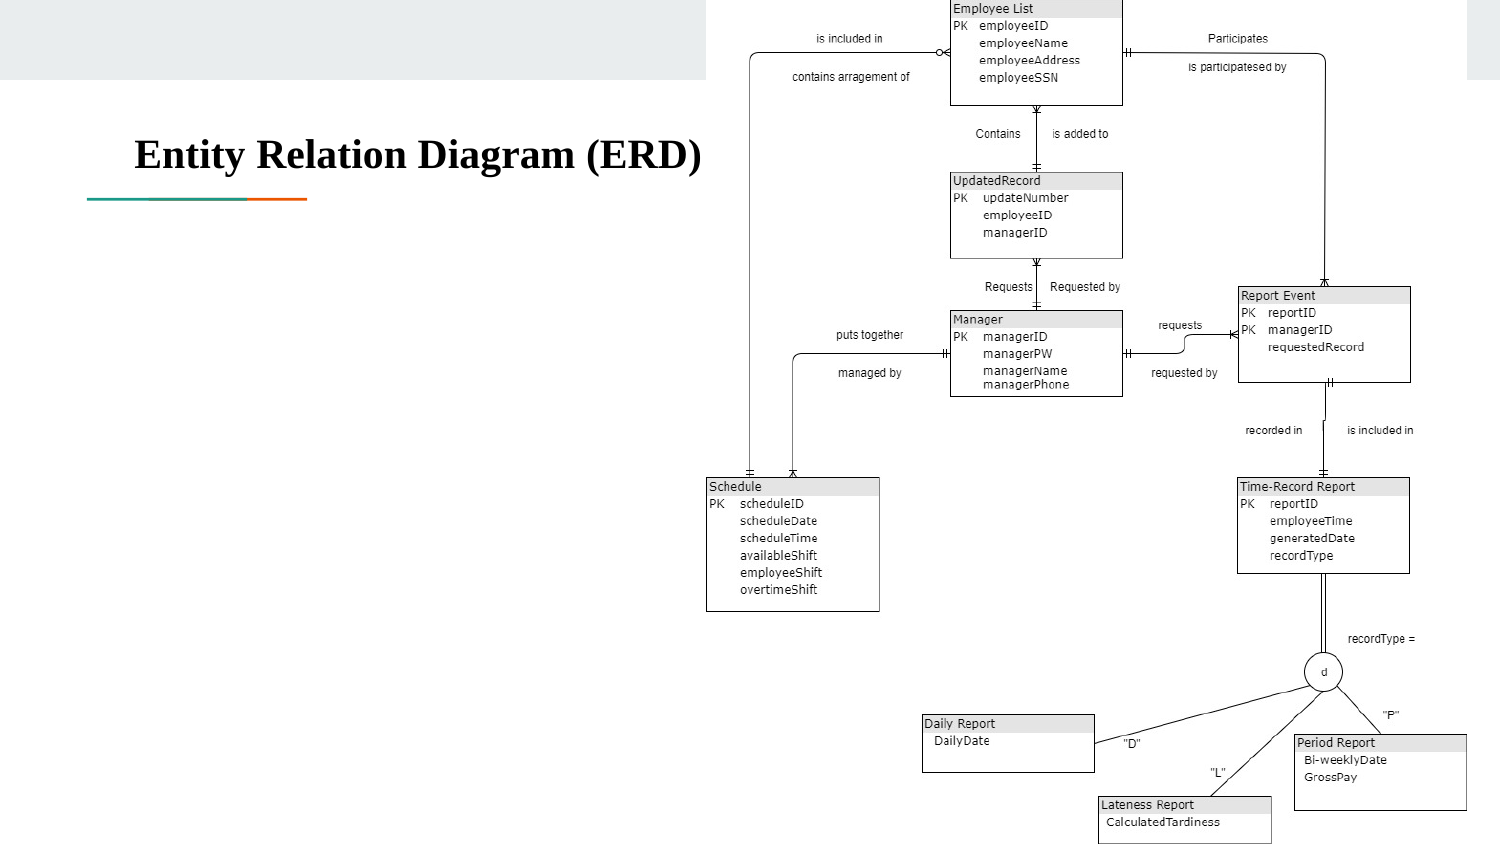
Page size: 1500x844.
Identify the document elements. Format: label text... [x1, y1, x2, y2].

picture [706, 0, 1467, 844]
title Entity Relation Diagram (ERD) [119, 112, 701, 201]
